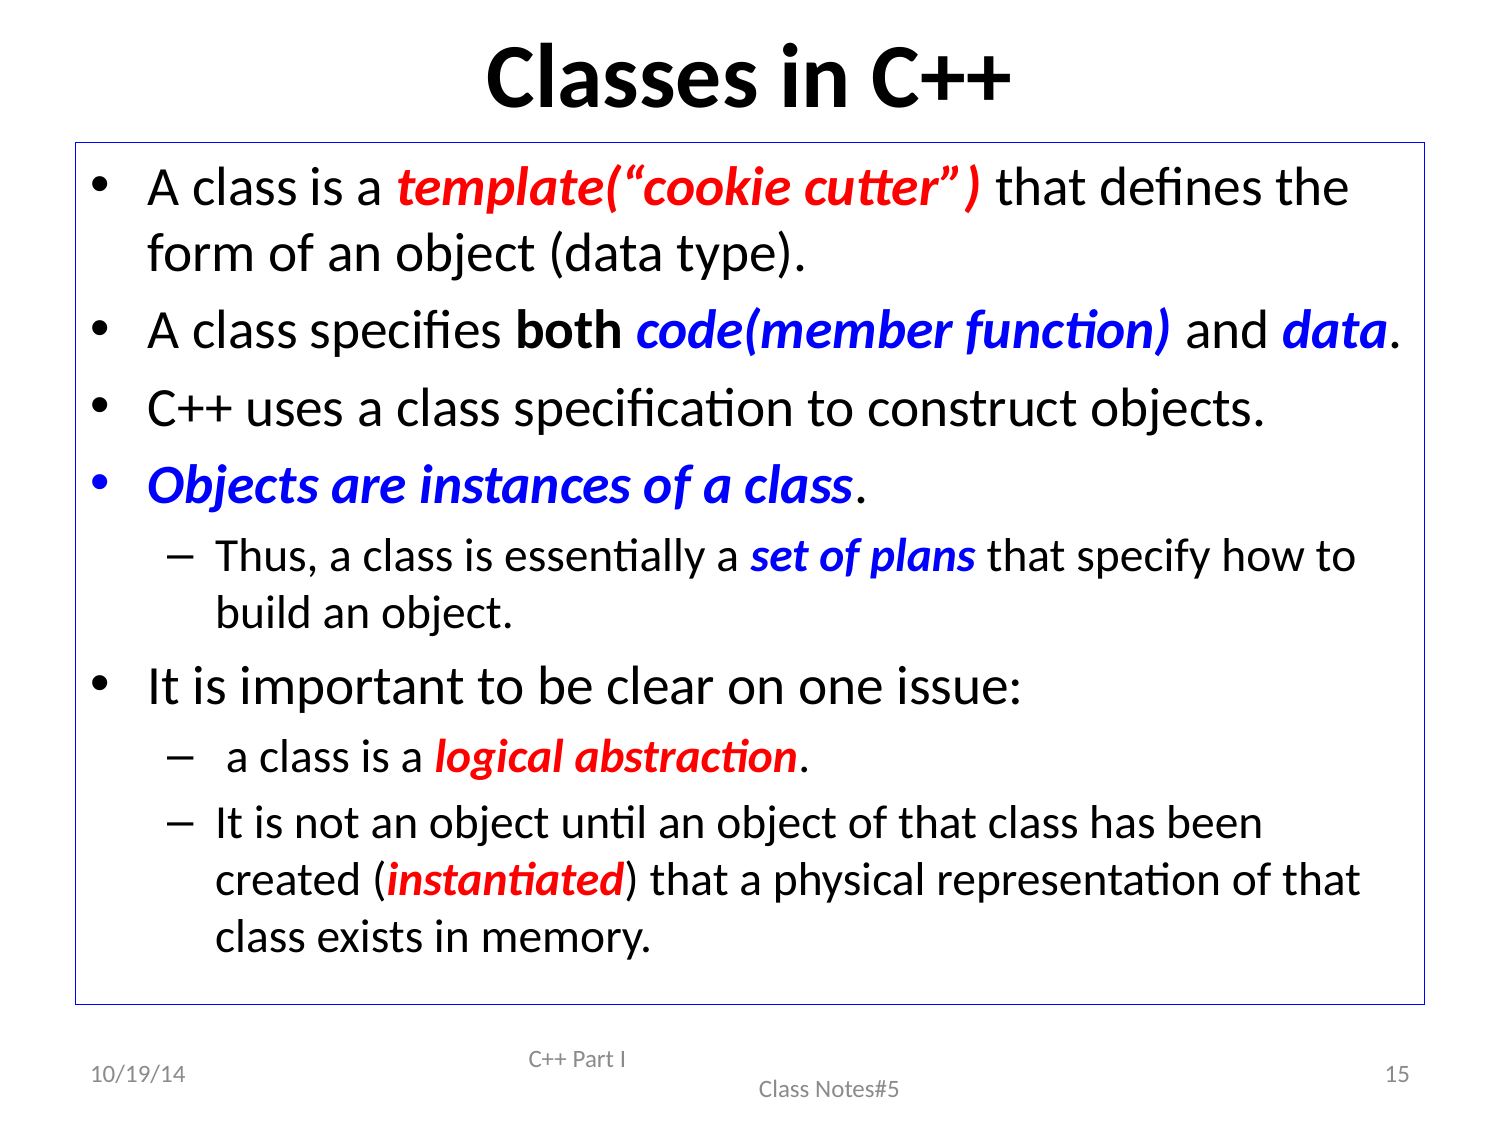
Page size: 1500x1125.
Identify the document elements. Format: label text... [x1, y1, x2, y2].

slide_number 15 [1074, 1042, 1425, 1103]
list A class is a template(“cookie cutter”) that defines the form of an object (data type). A class specifies both code(member function) and data. C++ uses a class specification to construct objects. Objects are instances of a class. Thus, a class is essentially a set of plans that specify how to build an object. It is important to be clear on one issue: a class is a logical abstraction. It is not an object until an object of that class has been created (instantiated) that a physical representation of that class exists in memory. [75, 142, 1425, 1005]
footer C++ Part I Class Notes#5 [512, 1042, 988, 1103]
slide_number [75, 1042, 425, 1103]
title Classes in C++ [75, 0, 1425, 142]
